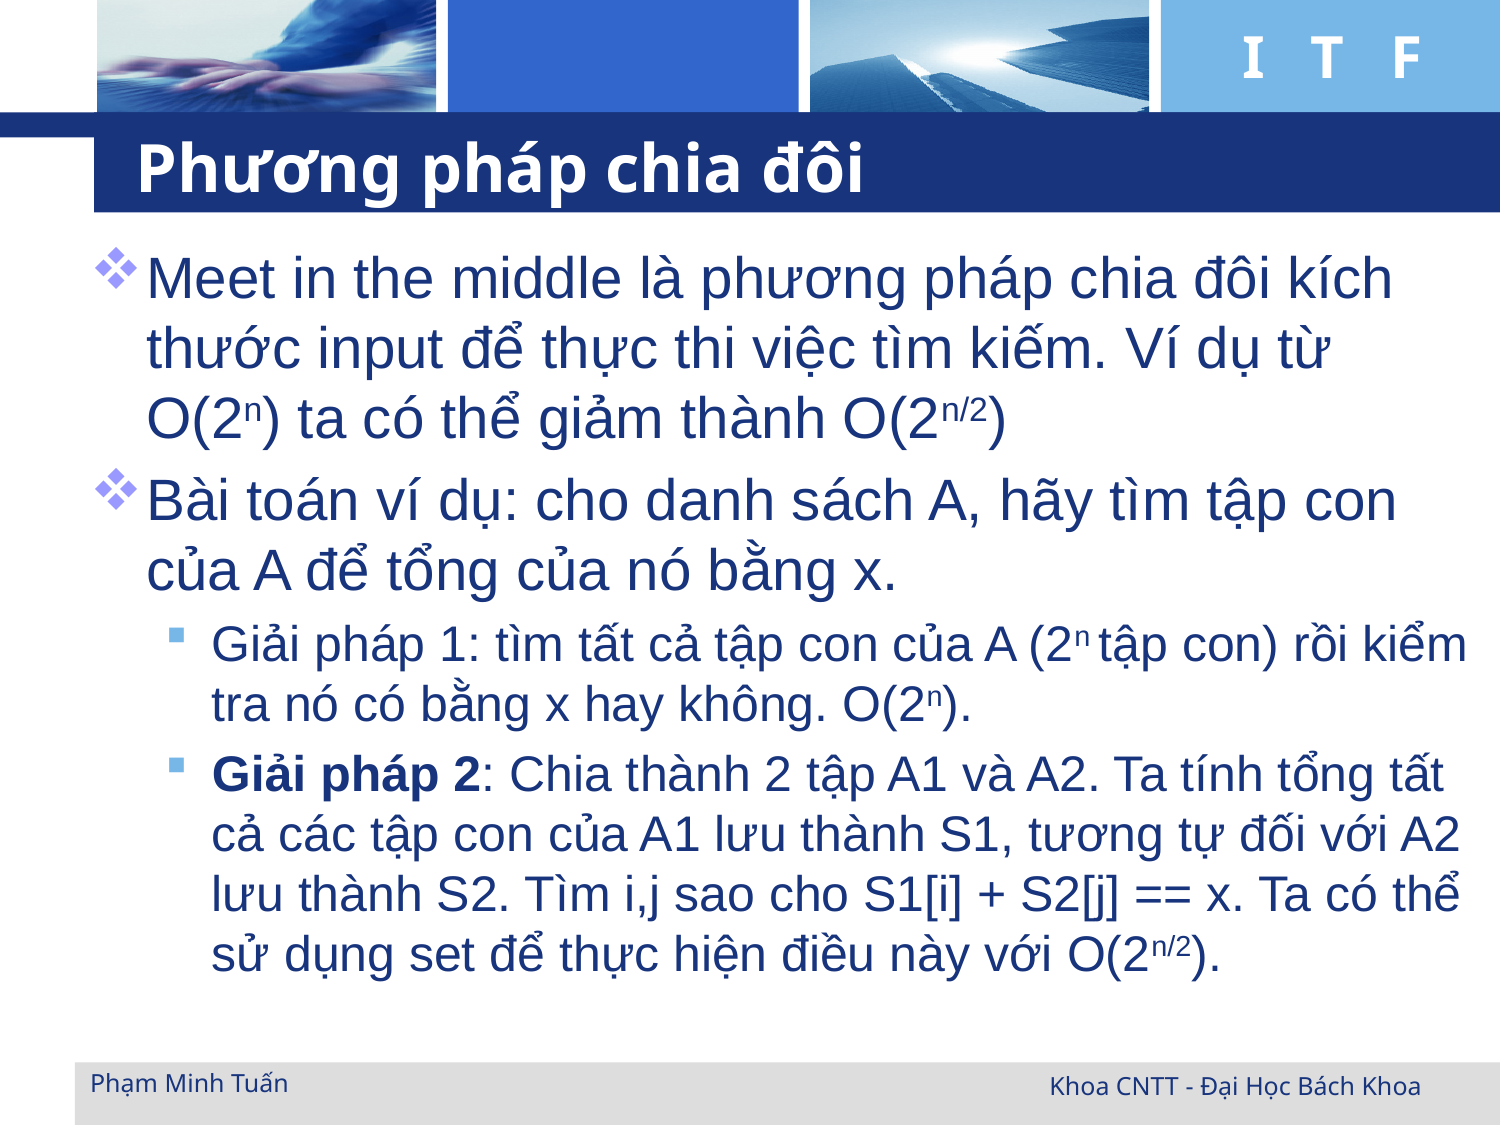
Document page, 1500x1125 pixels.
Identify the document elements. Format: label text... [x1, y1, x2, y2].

slide_number Phạm Minh Tuấn [75, 1059, 425, 1113]
picture [810, 0, 1150, 112]
picture [97, 0, 437, 112]
list Meet in the middle là phương pháp chia đôi kích thước input để thực thi việc tìm kiếm. Ví dụ từ O(2n) ta có thể giảm thành O(2n/2) Bài toán ví dụ: cho danh sách A, hãy tìm tập con của A để tổng của nó bằng x. Giải pháp 1: tìm tất cả tập con của A (2n tập con) rồi kiểm tra nó có bằng x hay không. O(2n). Giải pháp 2: Chia thành 2 tập A1 và A2. Ta tính tổng tất cả các tập con của A1 lưu thành S1, tương tự đối với A2 lưu thành S2. Tìm i,j sao cho S1[i] + S2[j] == x. Ta có thể sử dụng set để thực hiện điều này với O(2n/2). [75, 232, 1488, 1034]
footer Khoa CNTT - Đại Học Bách Khoa [962, 1062, 1438, 1116]
title Phương pháp chia đôi [120, 120, 1400, 213]
